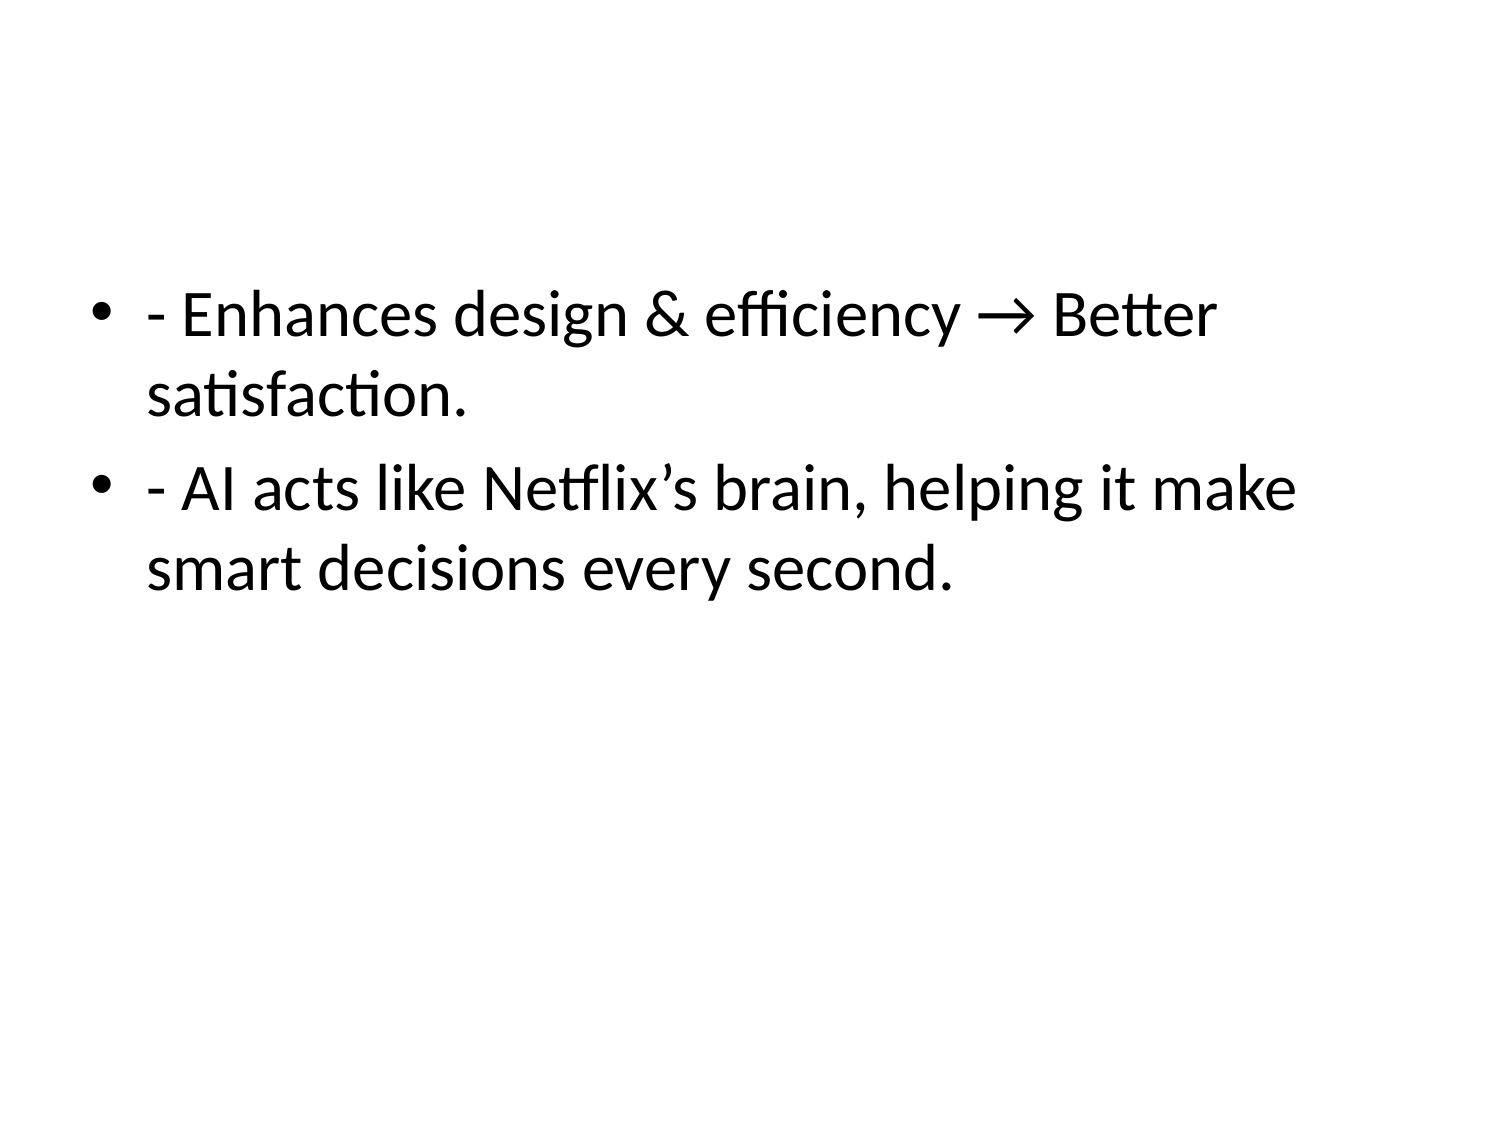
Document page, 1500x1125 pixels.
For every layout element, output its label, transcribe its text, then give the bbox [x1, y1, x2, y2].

list - Enhances design & efficiency → Better satisfaction. - AI acts like Netflix’s brain, helping it make smart decisions every second. [75, 262, 1425, 1005]
